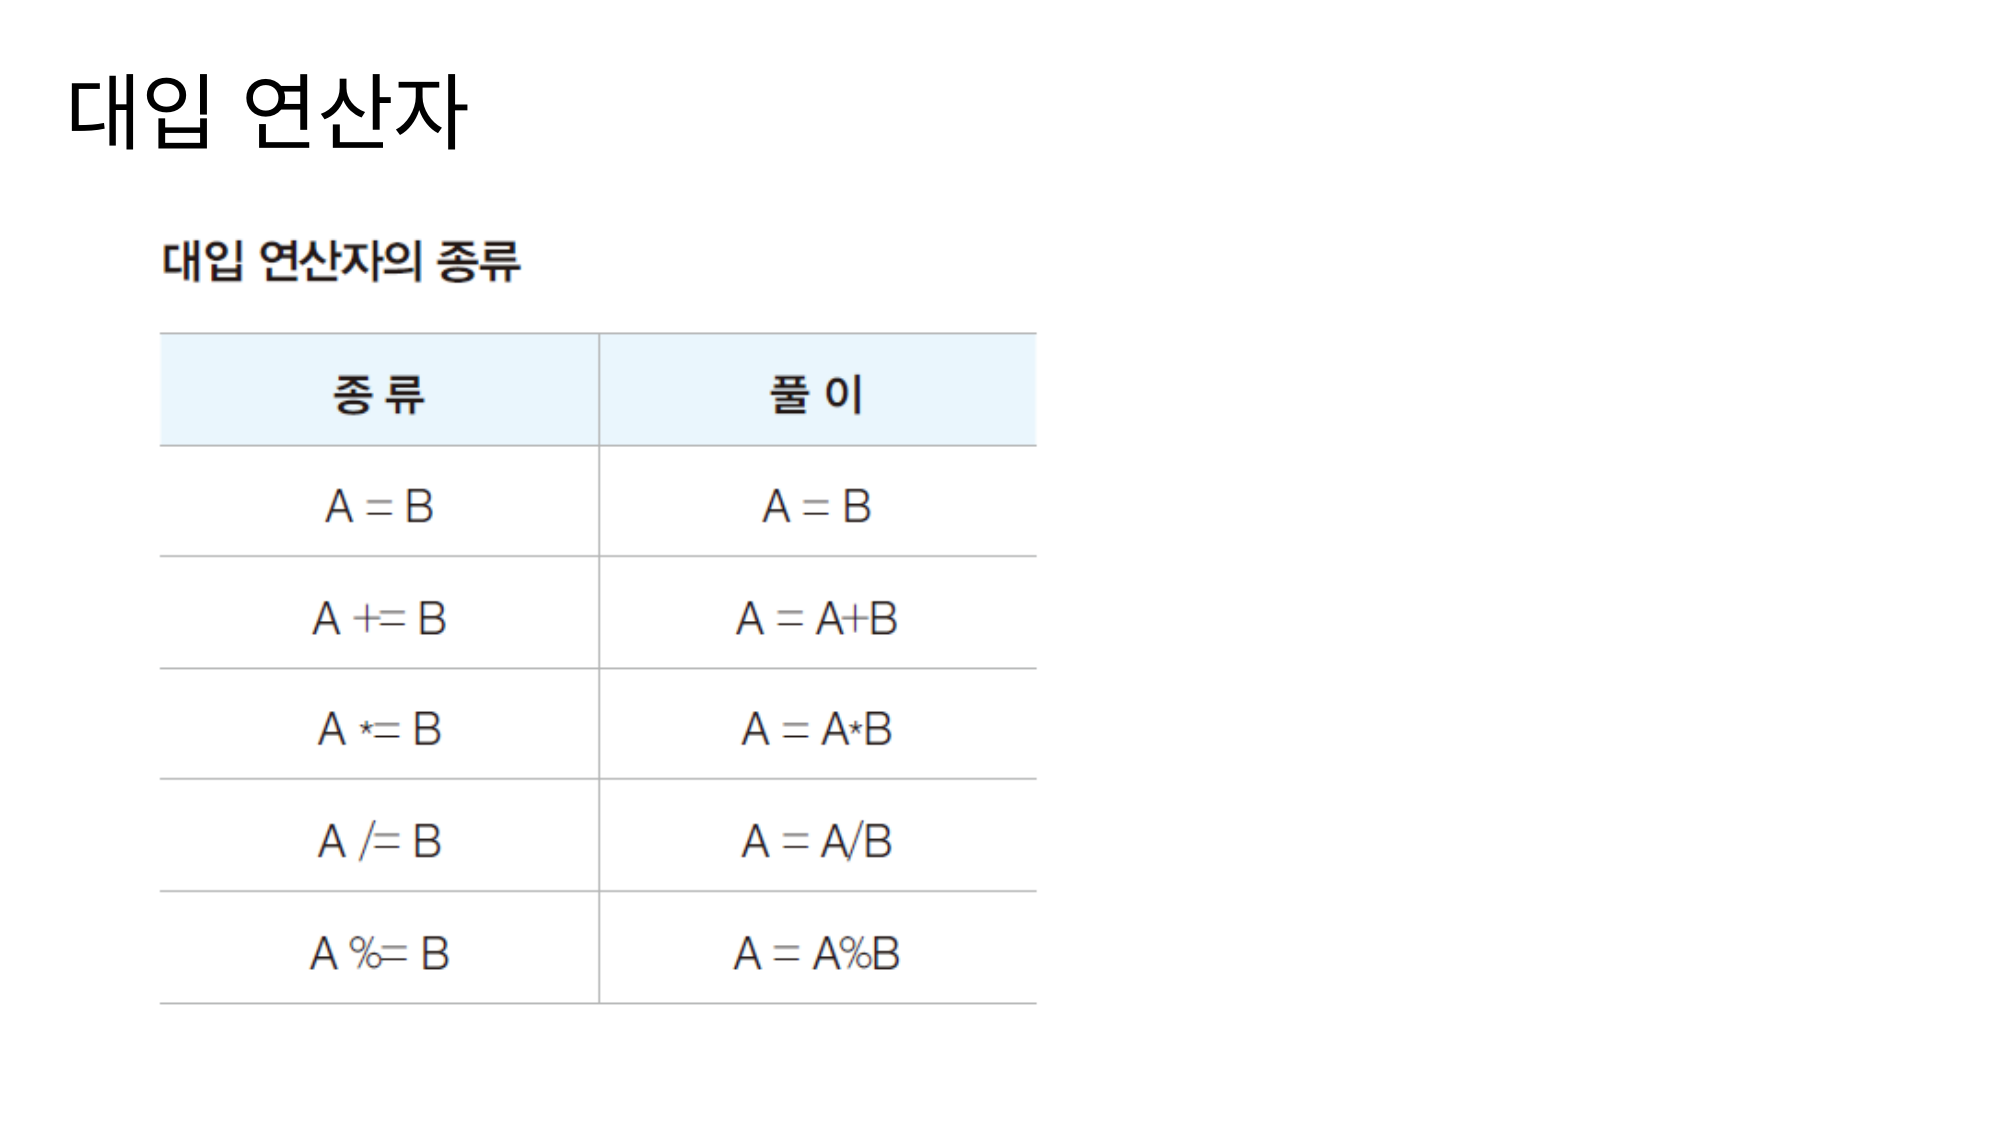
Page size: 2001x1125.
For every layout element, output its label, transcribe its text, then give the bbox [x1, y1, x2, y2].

picture [129, 204, 1050, 1025]
text_box 대입 연산자 [50, 52, 849, 168]
